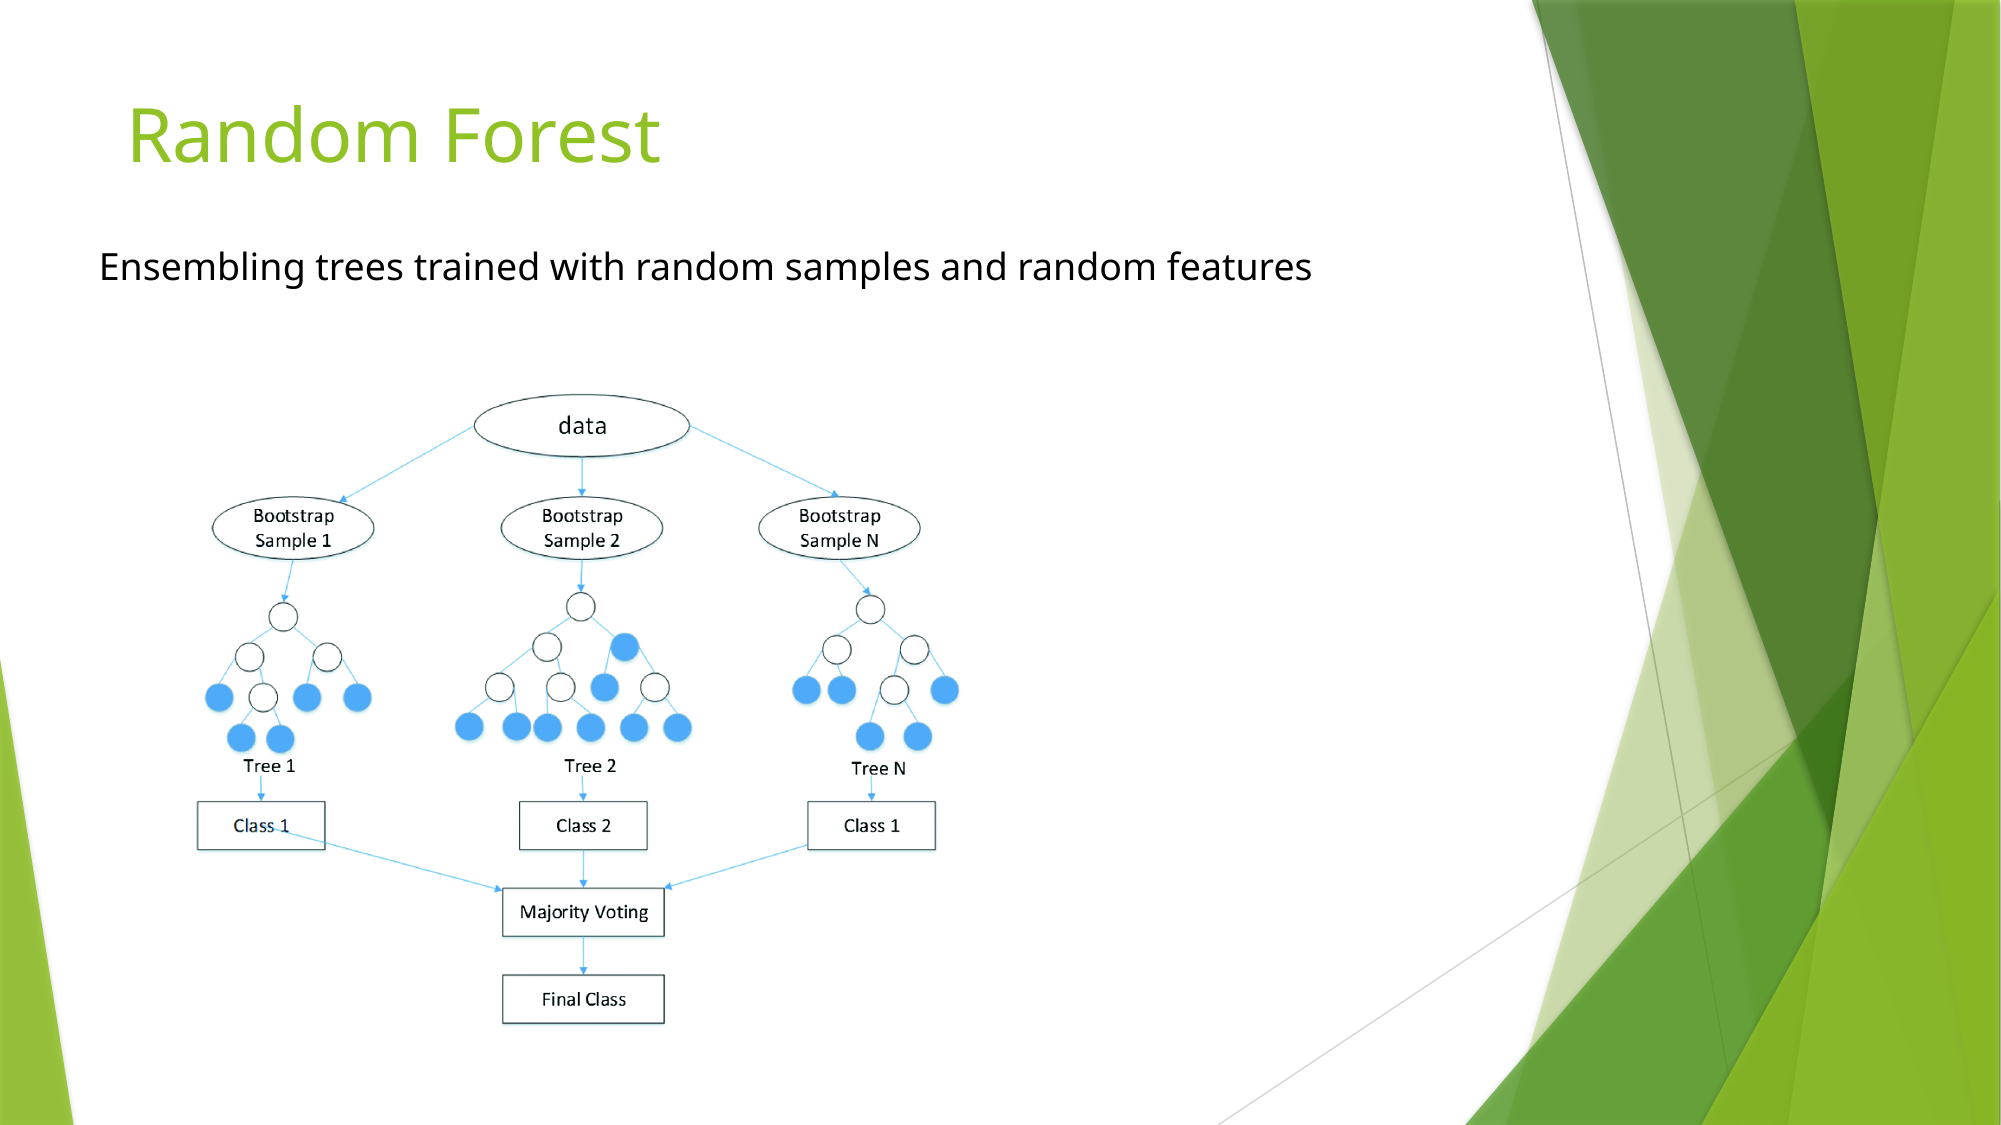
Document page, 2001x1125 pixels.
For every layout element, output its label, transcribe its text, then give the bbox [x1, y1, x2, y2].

text_box Ensembling trees trained with random samples and random features [84, 235, 1329, 296]
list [192, 390, 964, 1030]
title Random Forest [111, 79, 1522, 297]
